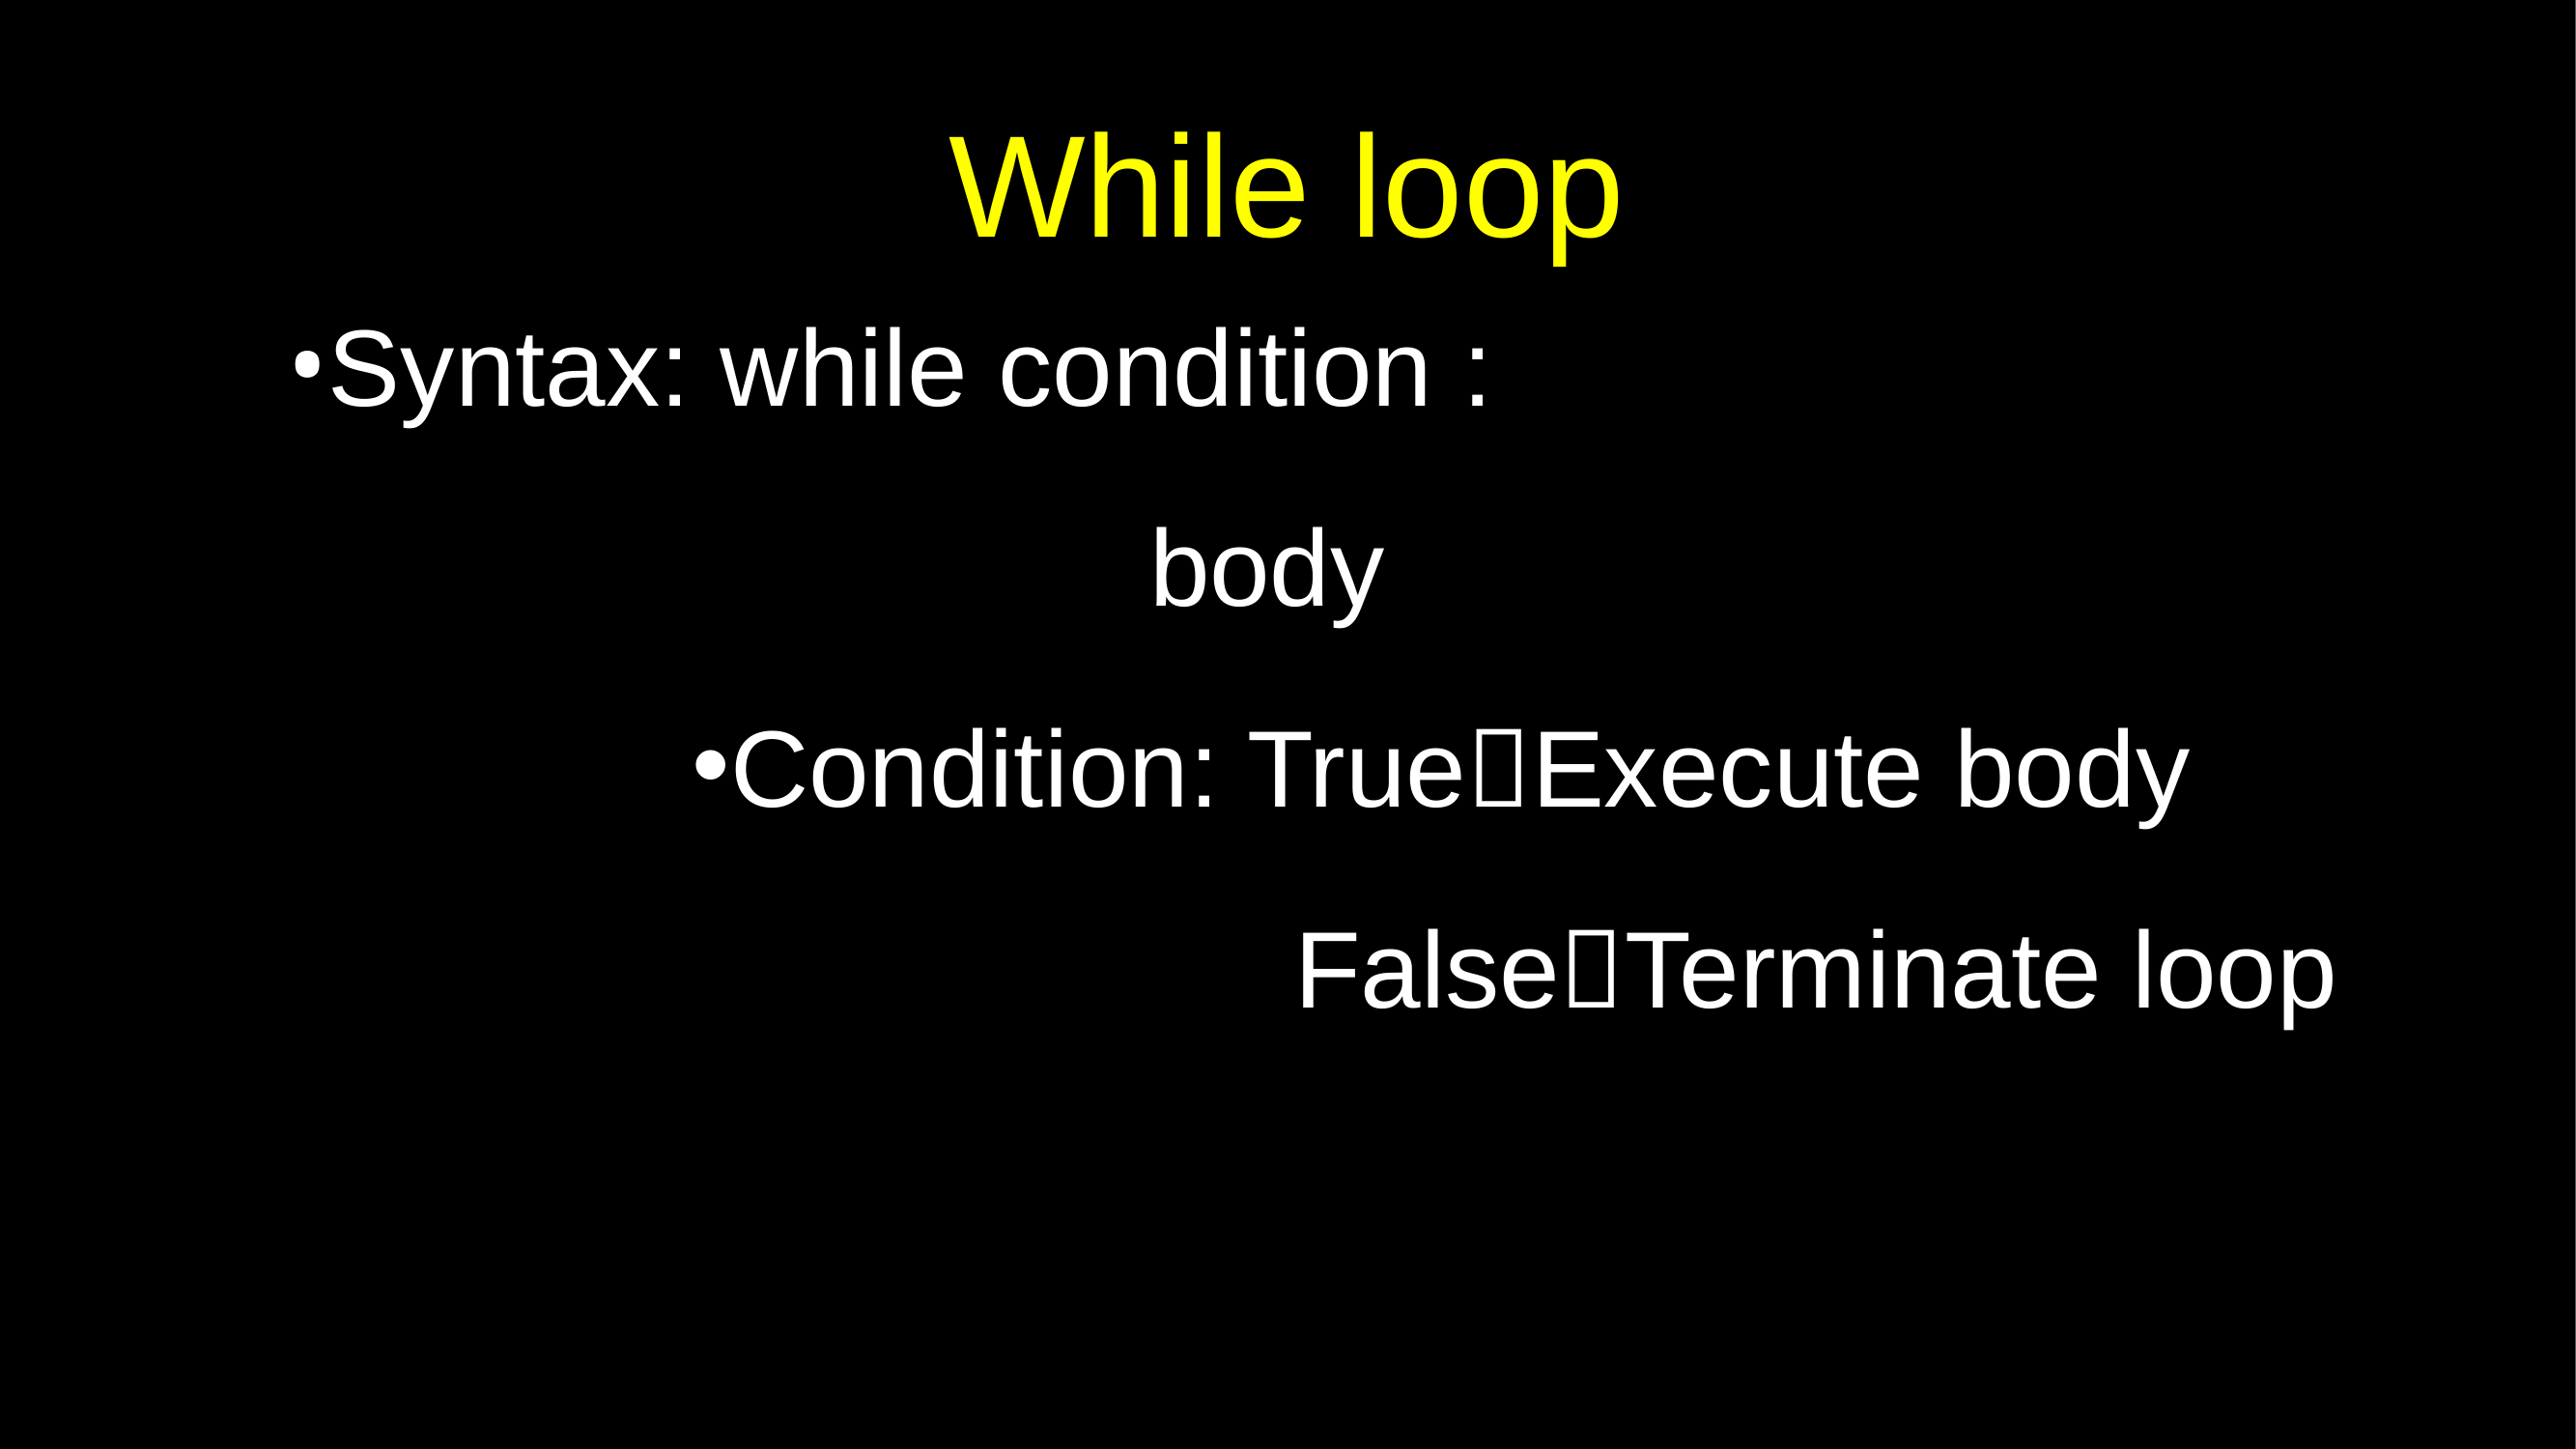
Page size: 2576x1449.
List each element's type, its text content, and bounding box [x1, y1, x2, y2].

title While loop [183, 43, 2391, 316]
list Syntax: while condition : body Condition: TrueExecute body FalseTerminate loop [183, 412, 2391, 1317]
